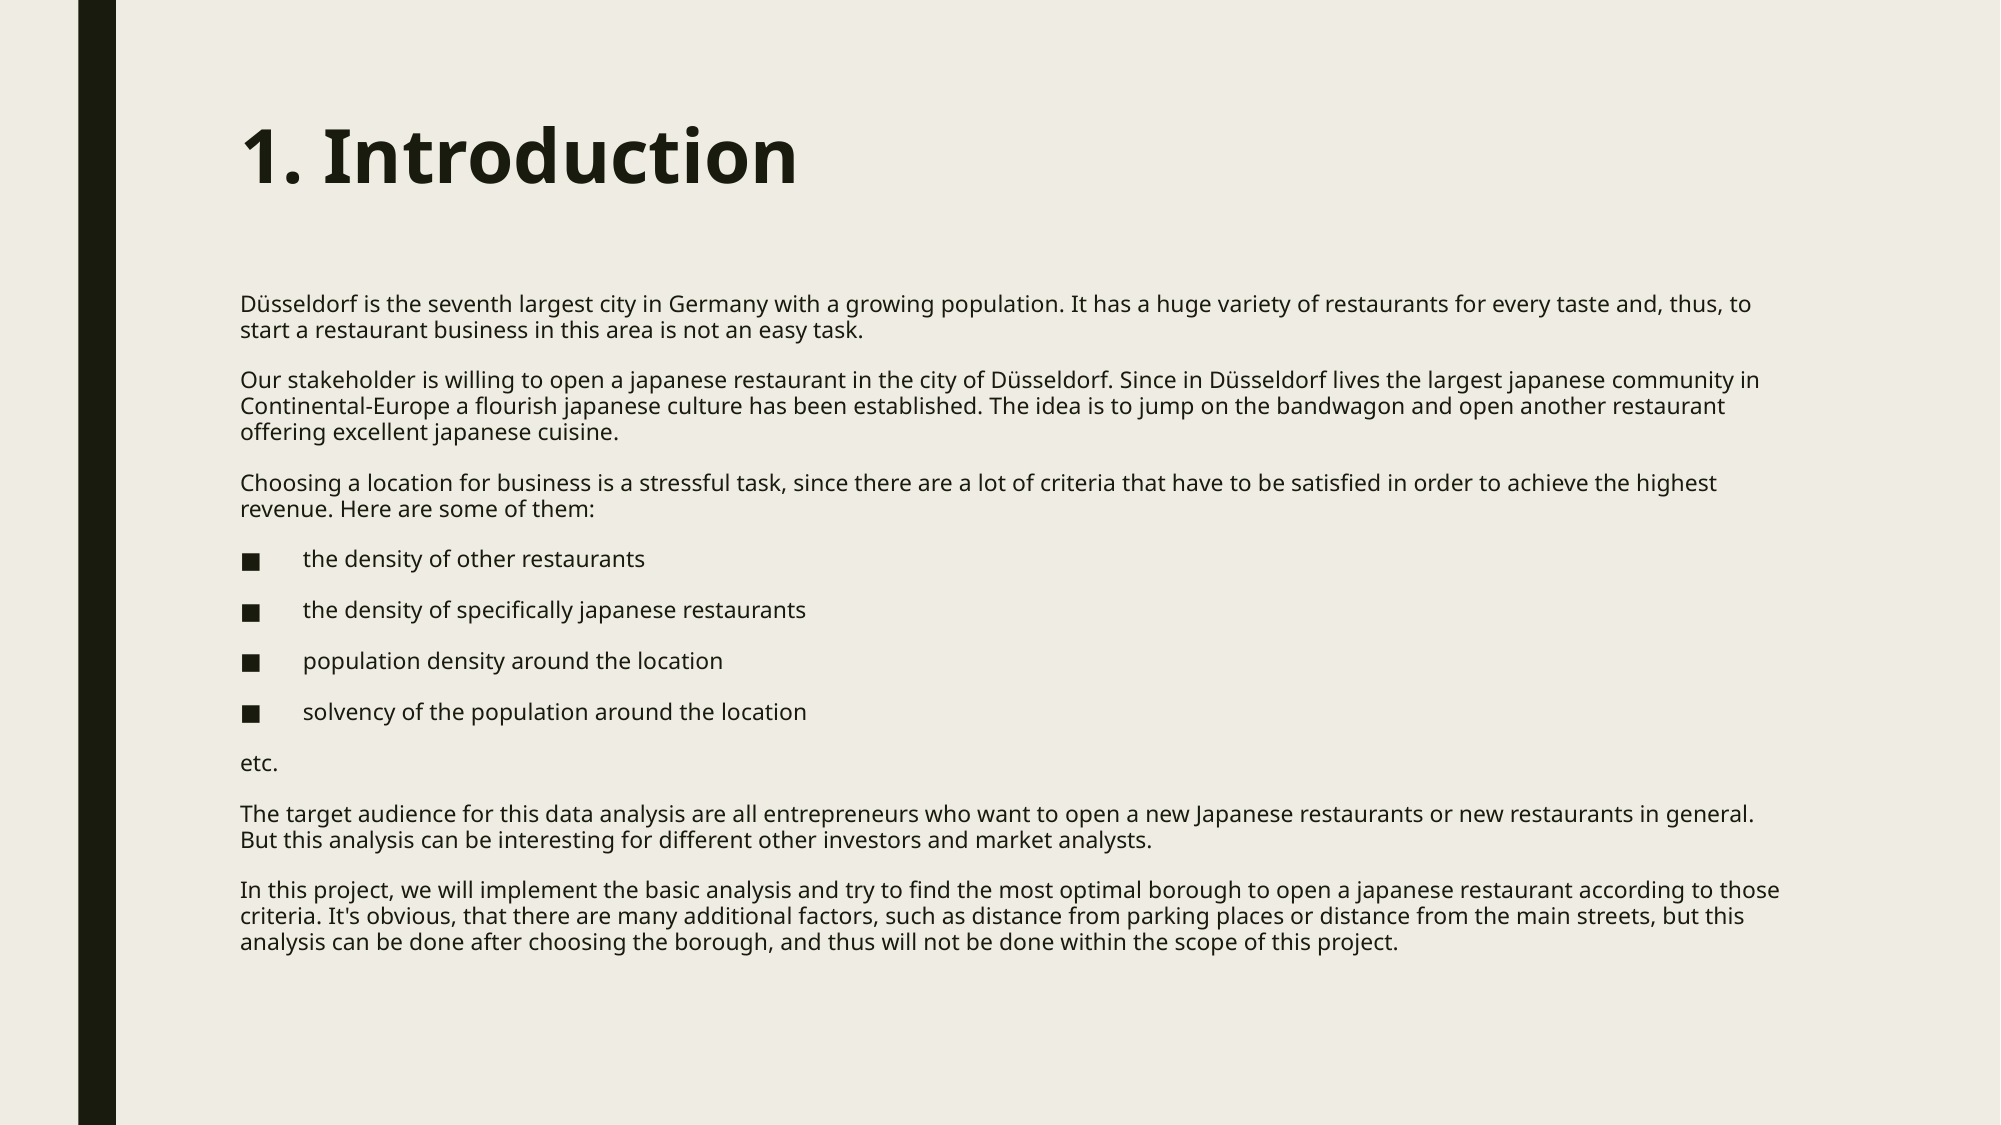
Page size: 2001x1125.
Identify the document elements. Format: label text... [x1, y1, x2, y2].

title 1. Introduction [225, 112, 1800, 284]
list Düsseldorf is the seventh largest city in Germany with a growing population. It has a huge variety of restaurants for every taste and, thus, to start a restaurant business in this area is not an easy task. Our stakeholder is willing to open a japanese restaurant in the city of Düsseldorf. Since in Düsseldorf lives the largest japanese community in Continental-Europe a flourish japanese culture has been established. The idea is to jump on the bandwagon and open another restaurant offering excellent japanese cuisine. Choosing a location for business is a stressful task, since there are a lot of criteria that have to be satisfied in order to achieve the highest revenue. Here are some of them: the density of other restaurants the density of specifically japanese restaurants population density around the location solvency of the population around the location etc. The target audience for this data analysis are all entrepreneurs who want to open a new Japanese restaurants or new restaurants in general. But this analysis can be interesting for different other investors and market analysts. In this project, we will implement the basic analysis and try to find the most optimal borough to open a japanese restaurant according to those criteria. It's obvious, that there are many additional factors, such as distance from parking places or distance from the main streets, but this analysis can be done after choosing the borough, and thus will not be done within the scope of this project. [225, 284, 1800, 963]
